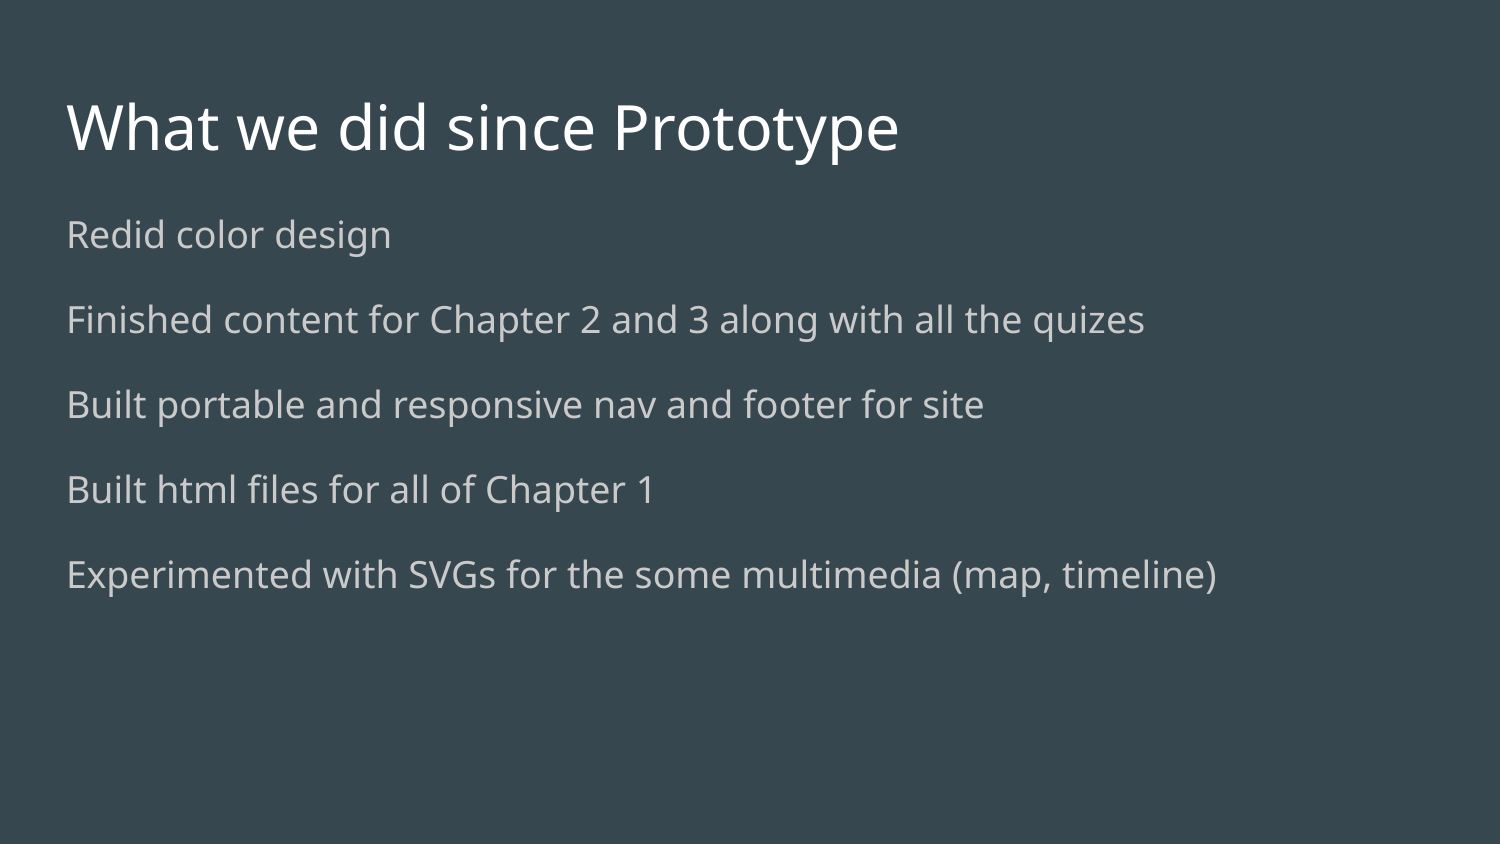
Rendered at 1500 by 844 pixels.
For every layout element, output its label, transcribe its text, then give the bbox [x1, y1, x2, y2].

title What we did since Prototype [51, 72, 1449, 167]
list Redid color design Finished content for Chapter 2 and 3 along with all the quizes Built portable and responsive nav and footer for site Built html files for all of Chapter 1 Experimented with SVGs for the some multimedia (map, timeline) [51, 189, 1449, 750]
